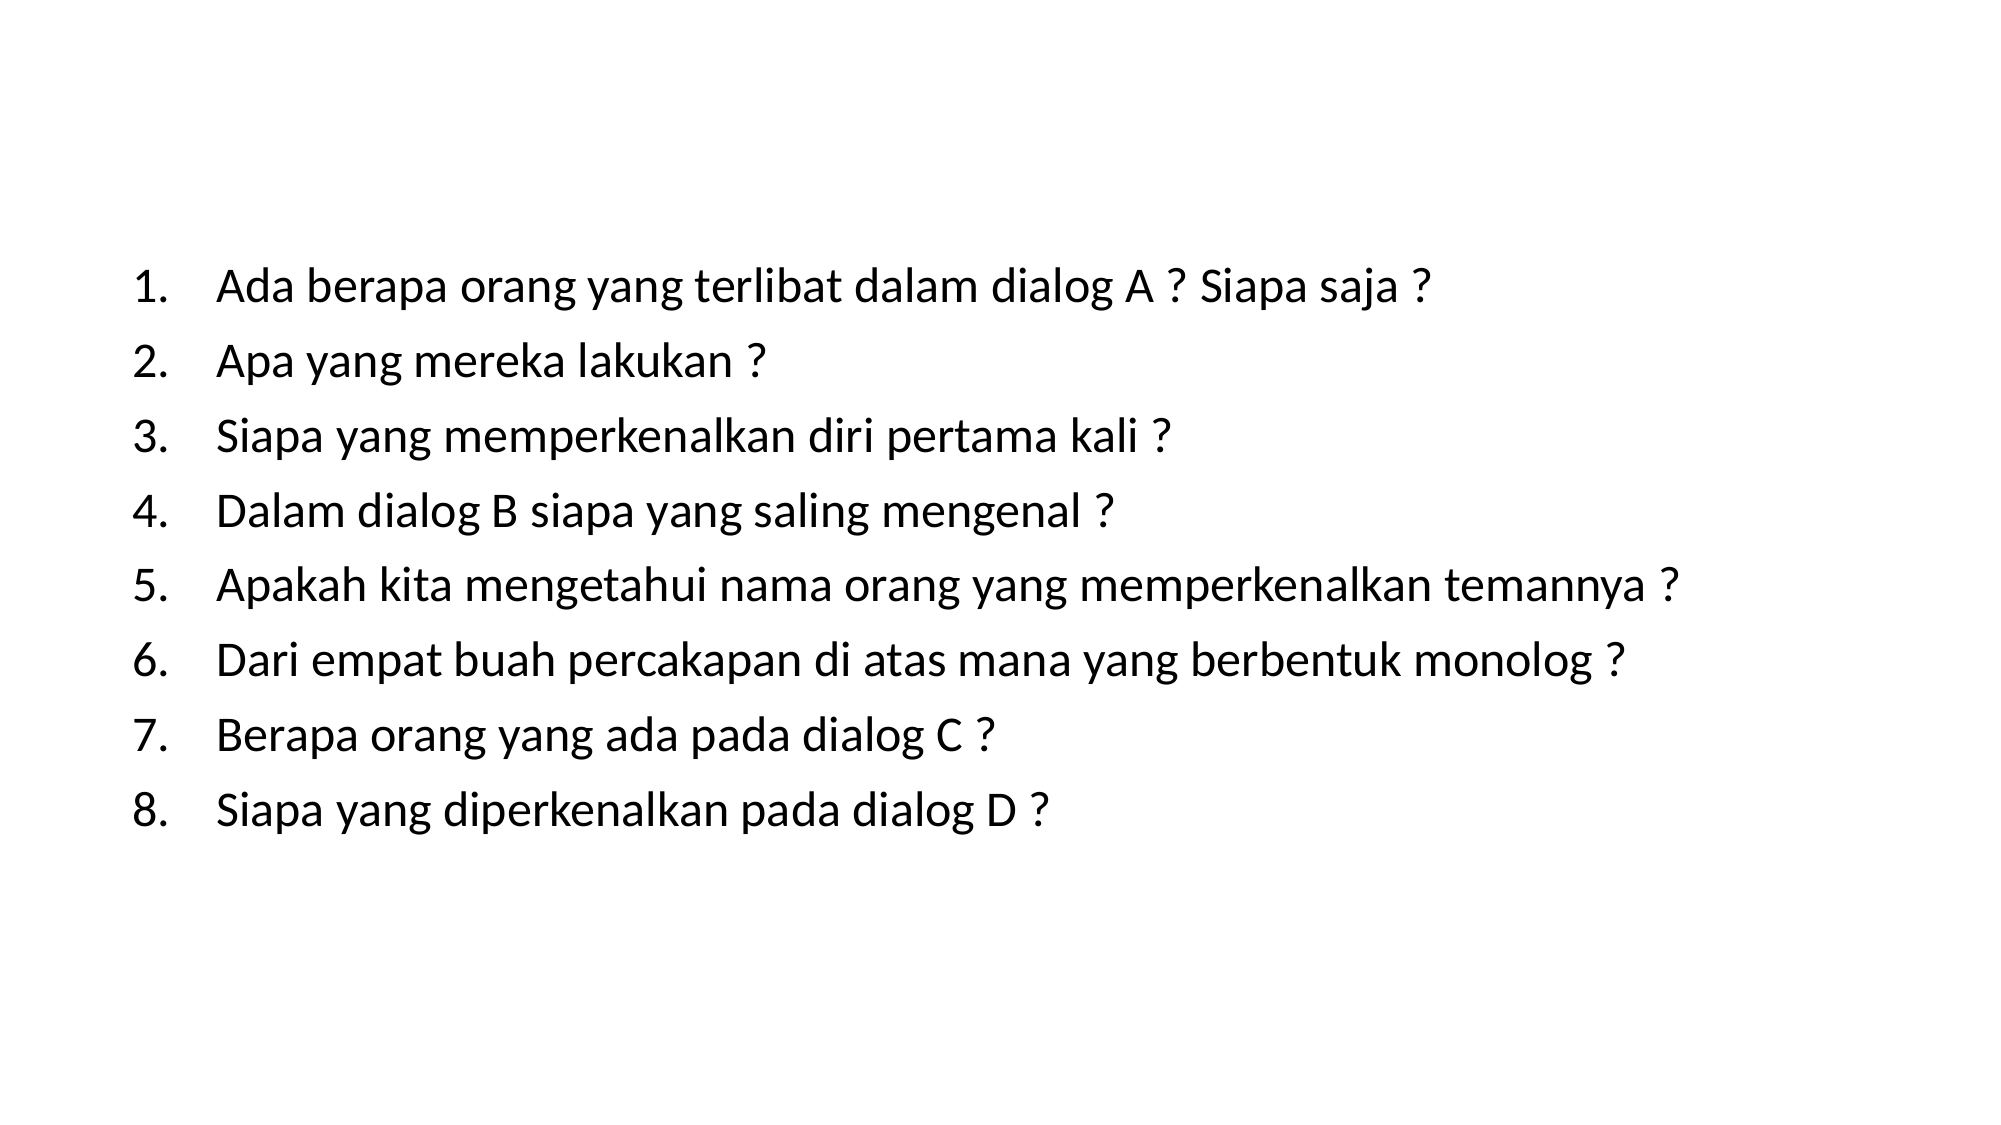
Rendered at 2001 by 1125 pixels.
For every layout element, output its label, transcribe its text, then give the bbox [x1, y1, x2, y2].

list Ada berapa orang yang terlibat dalam dialog A ? Siapa saja ? Apa yang mereka lakukan ? Siapa yang memperkenalkan diri pertama kali ? Dalam dialog B siapa yang saling mengenal ? Apakah kita mengetahui nama orang yang memperkenalkan temannya ? Dari empat buah percakapan di atas mana yang berbentuk monolog ? Berapa orang yang ada pada dialog C ? Siapa yang diperkenalkan pada dialog D ? [117, 206, 1842, 912]
